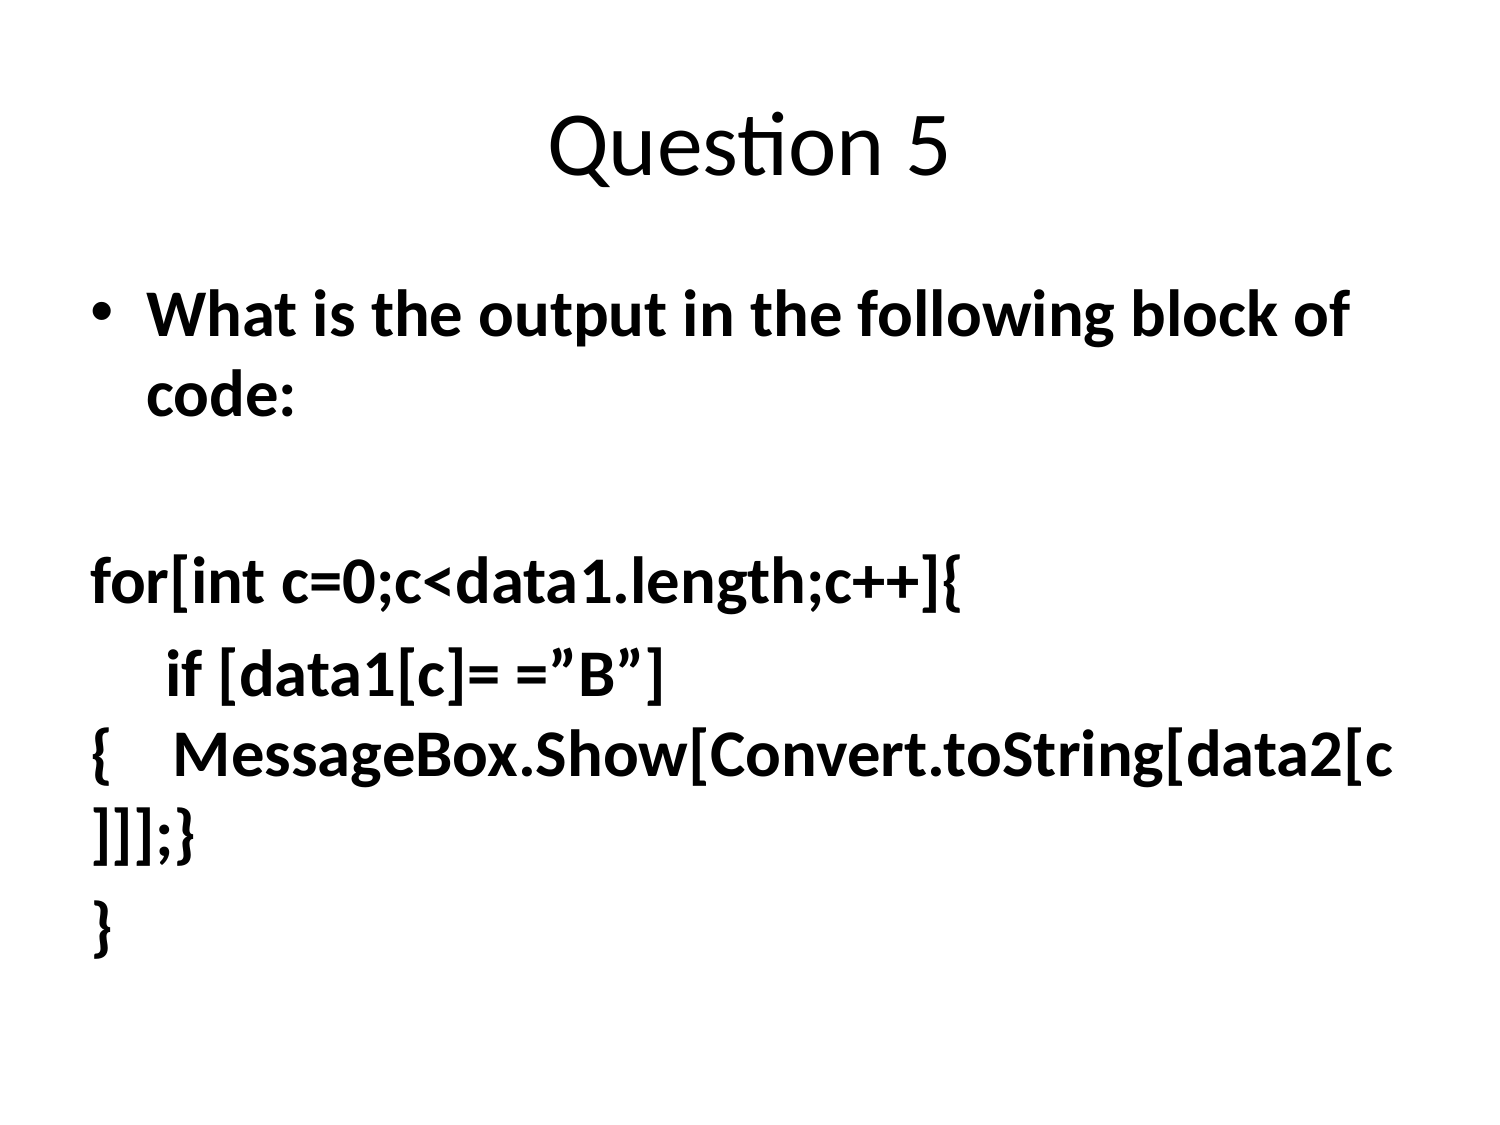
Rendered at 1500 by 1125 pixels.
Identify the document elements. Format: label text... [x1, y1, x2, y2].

title Question 5 [75, 45, 1425, 233]
list What is the output in the following block of code: for[int c=0;c<data1.length;c++]{ if [data1[c]= =”B”]{ MessageBox.Show[Convert.toString[data2[c]]];} } [75, 262, 1425, 1005]
